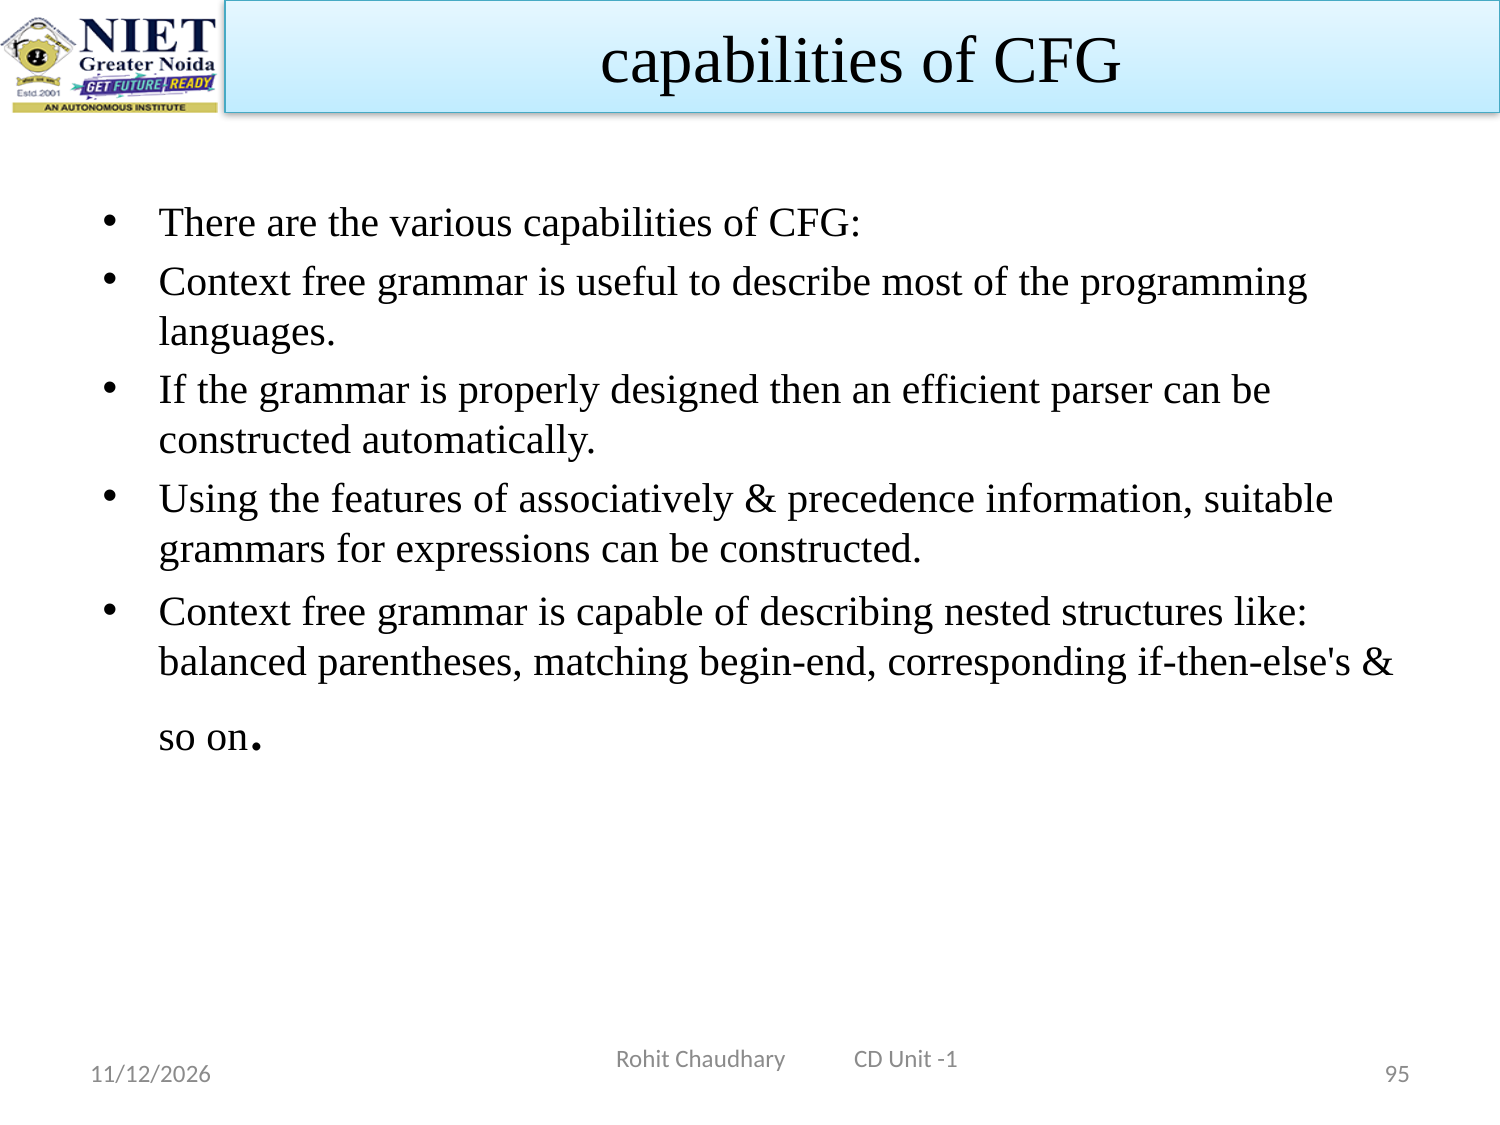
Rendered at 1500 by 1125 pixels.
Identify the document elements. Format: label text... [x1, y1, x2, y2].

picture [0, 16, 218, 113]
list There are the various capabilities of CFG: Context free grammar is useful to describe most of the programming languages. If the grammar is properly designed then an efficient parser can be constructed automatically. Using the features of associatively & precedence information, suitable grammars for expressions can be constructed. Context free grammar is capable of describing nested structures like: balanced parentheses, matching begin-end, corresponding if-then-else's & so on. [87, 187, 1438, 930]
footer Rohit Chaudhary CD Unit -1 [375, 1027, 1200, 1088]
slide_number 95 [1074, 1042, 1425, 1103]
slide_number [75, 1042, 425, 1103]
text_box capabilities of CFG [224, 0, 1500, 113]
